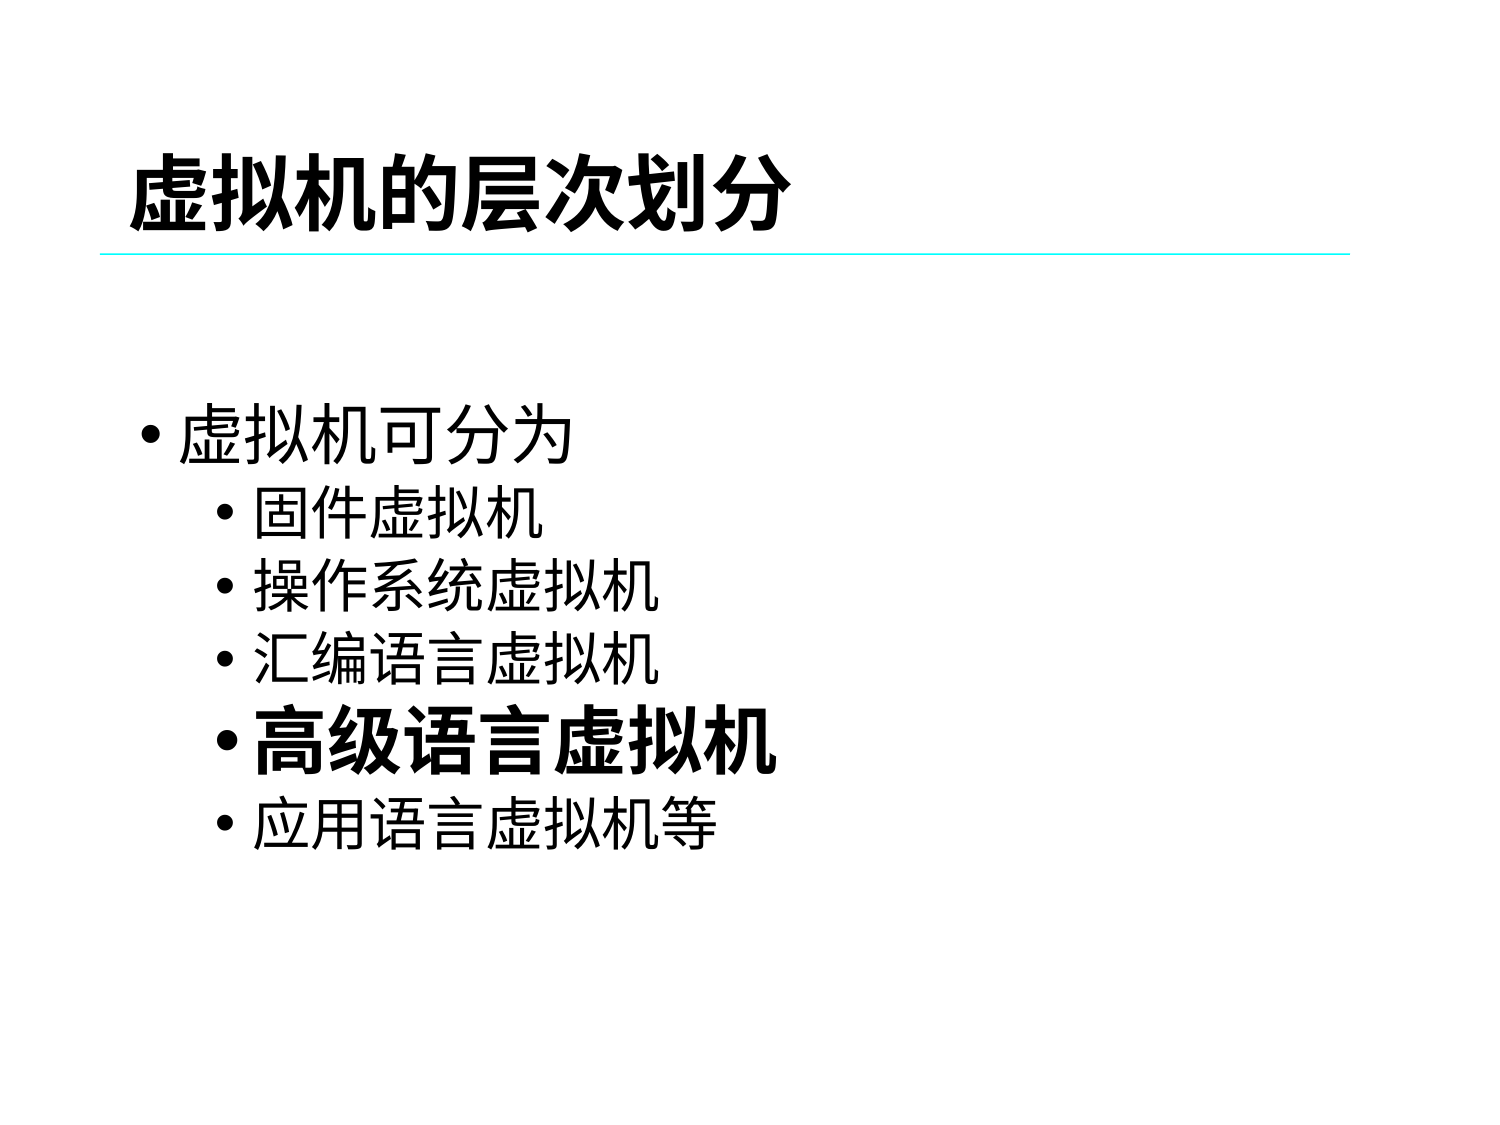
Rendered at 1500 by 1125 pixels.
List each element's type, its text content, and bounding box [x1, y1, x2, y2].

text_box 虚拟机的层次划分 [112, 129, 1388, 267]
list 虚拟机可分为 固件虚拟机 操作系统虚拟机 汇编语言虚拟机 高级语言虚拟机 应用语言虚拟机等 [124, 394, 1400, 936]
